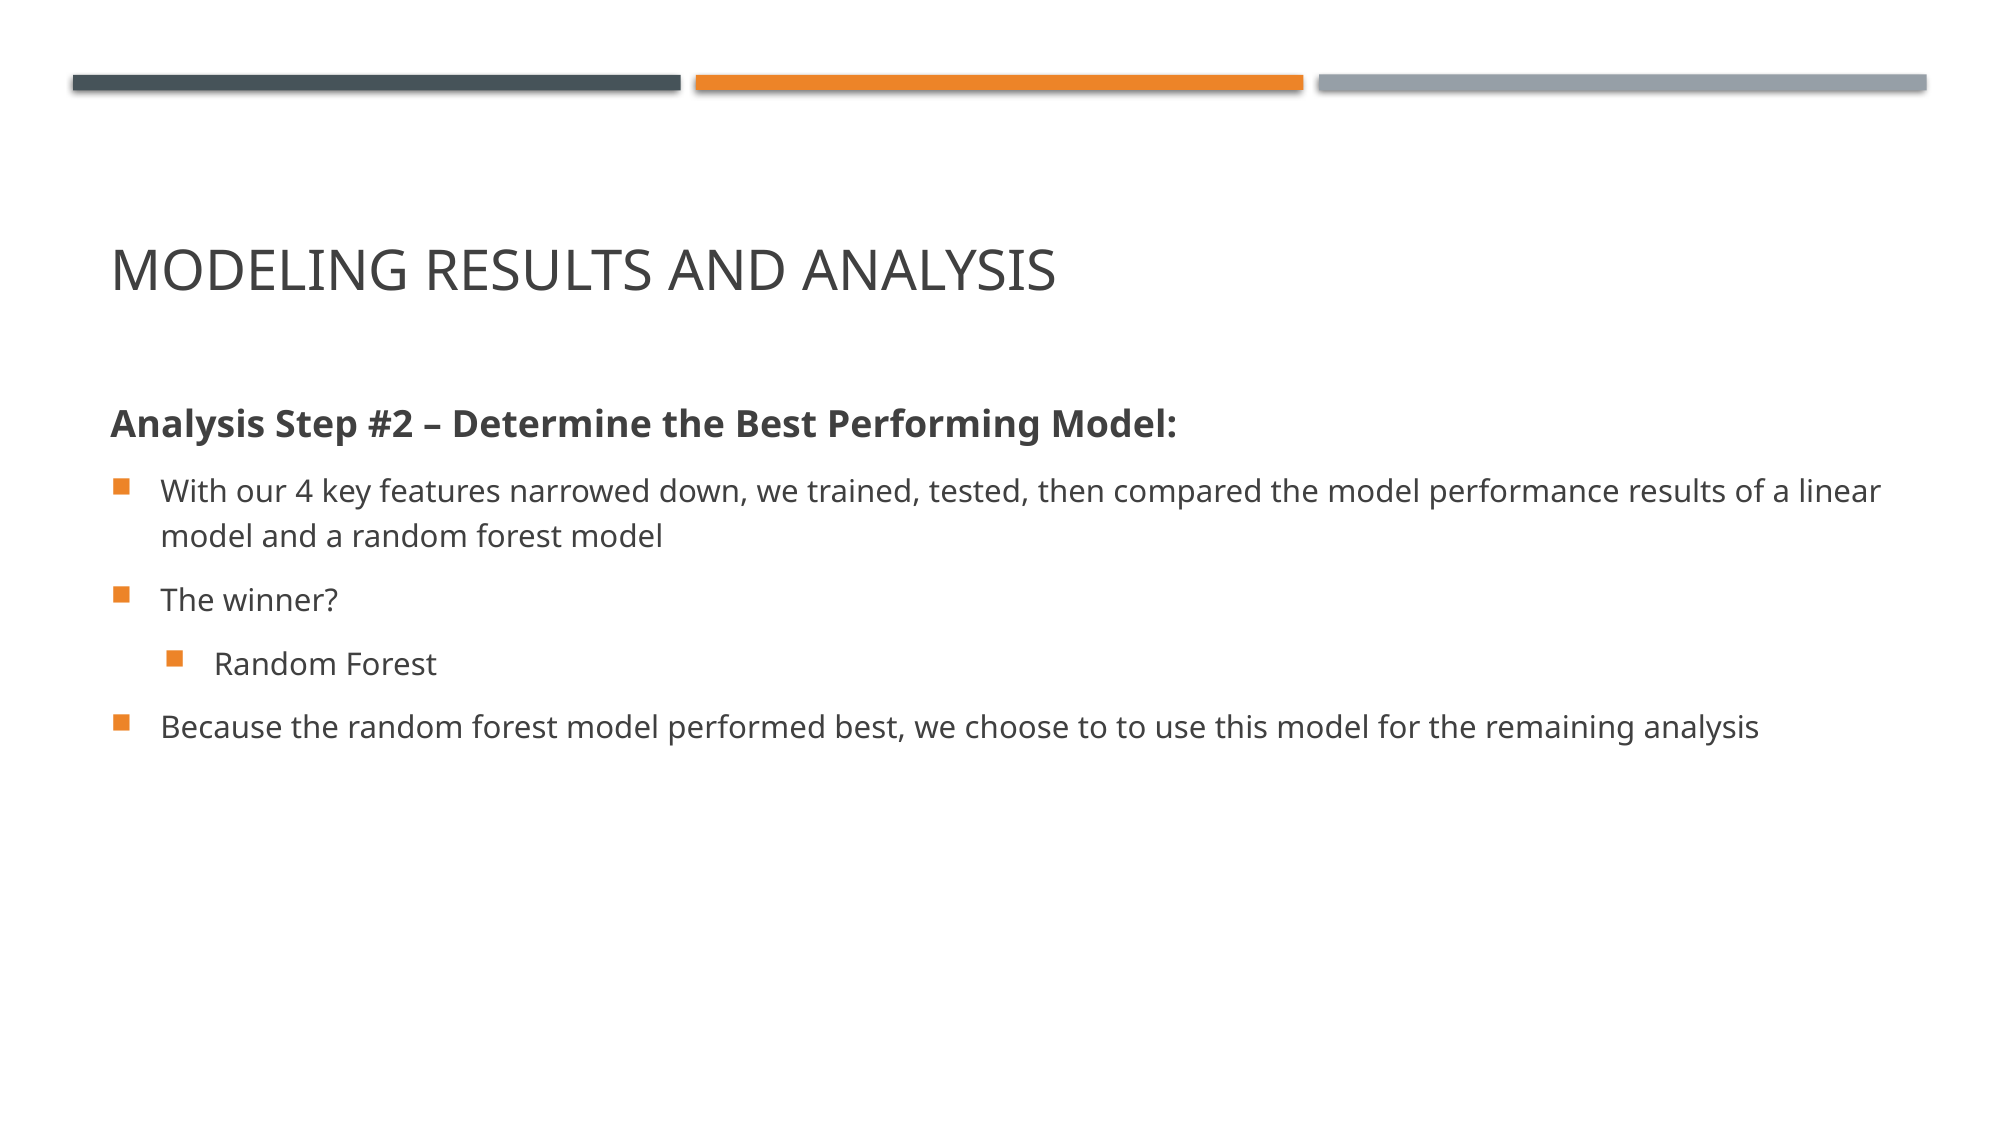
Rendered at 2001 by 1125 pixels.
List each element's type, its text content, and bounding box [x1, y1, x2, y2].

list Analysis Step #2 – Determine the Best Performing Model: With our 4 key features narrowed down, we trained, tested, then compared the model performance results of a linear model and a random forest model The winner? Random Forest Because the random forest model performed best, we choose to to use this model for the remaining analysis [95, 383, 1905, 981]
title Modeling results and analysis [95, 115, 1905, 311]
